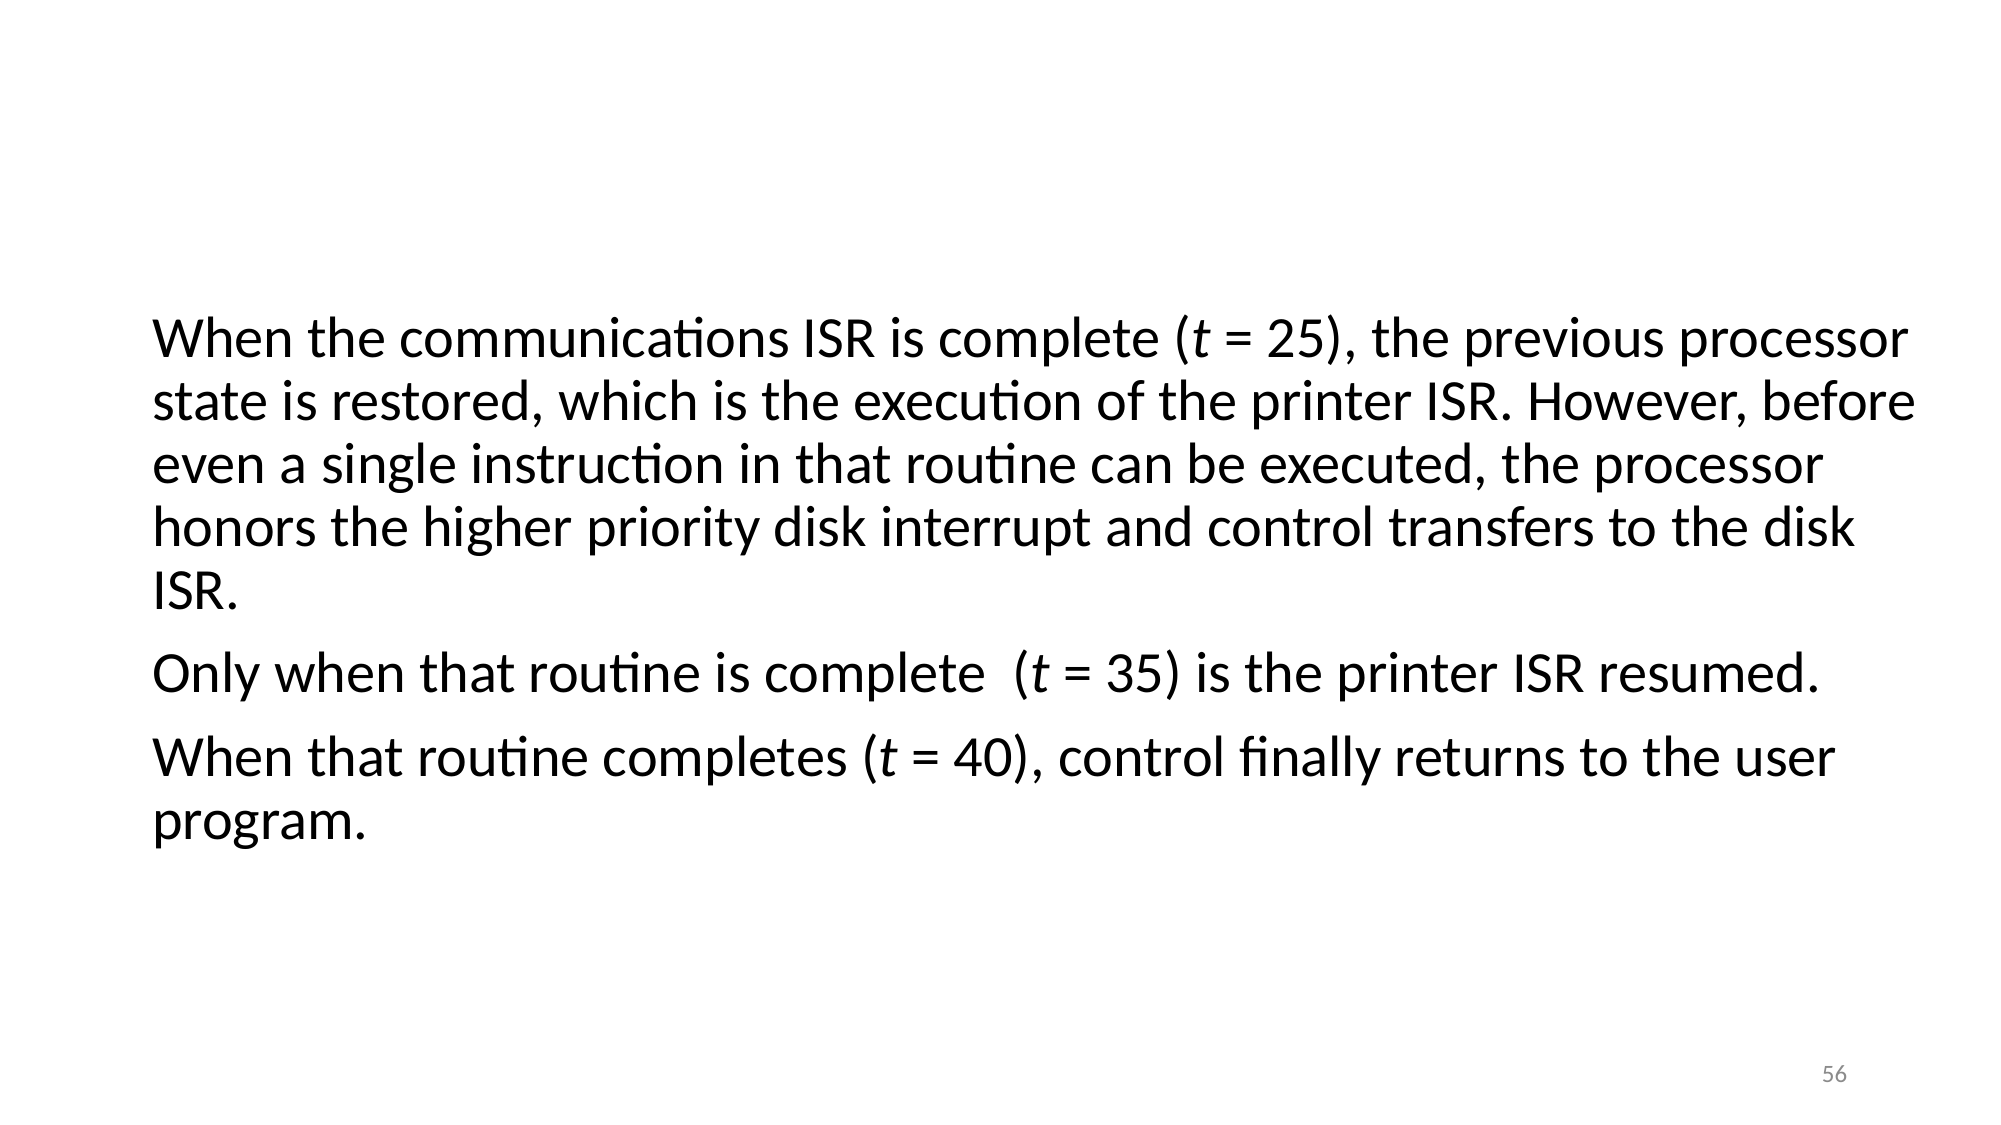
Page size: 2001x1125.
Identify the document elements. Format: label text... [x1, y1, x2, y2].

slide_number 56 [1412, 1042, 1863, 1103]
list When the communications ISR is complete (t = 25), the previous processor state is restored, which is the execution of the printer ISR. However, before even a single instruction in that routine can be executed, the processor honors the higher priority disk interrupt and control transfers to the disk ISR. Only when that routine is complete (t = 35) is the printer ISR resumed. When that routine completes (t = 40), control finally returns to the user program. [137, 299, 1939, 1014]
